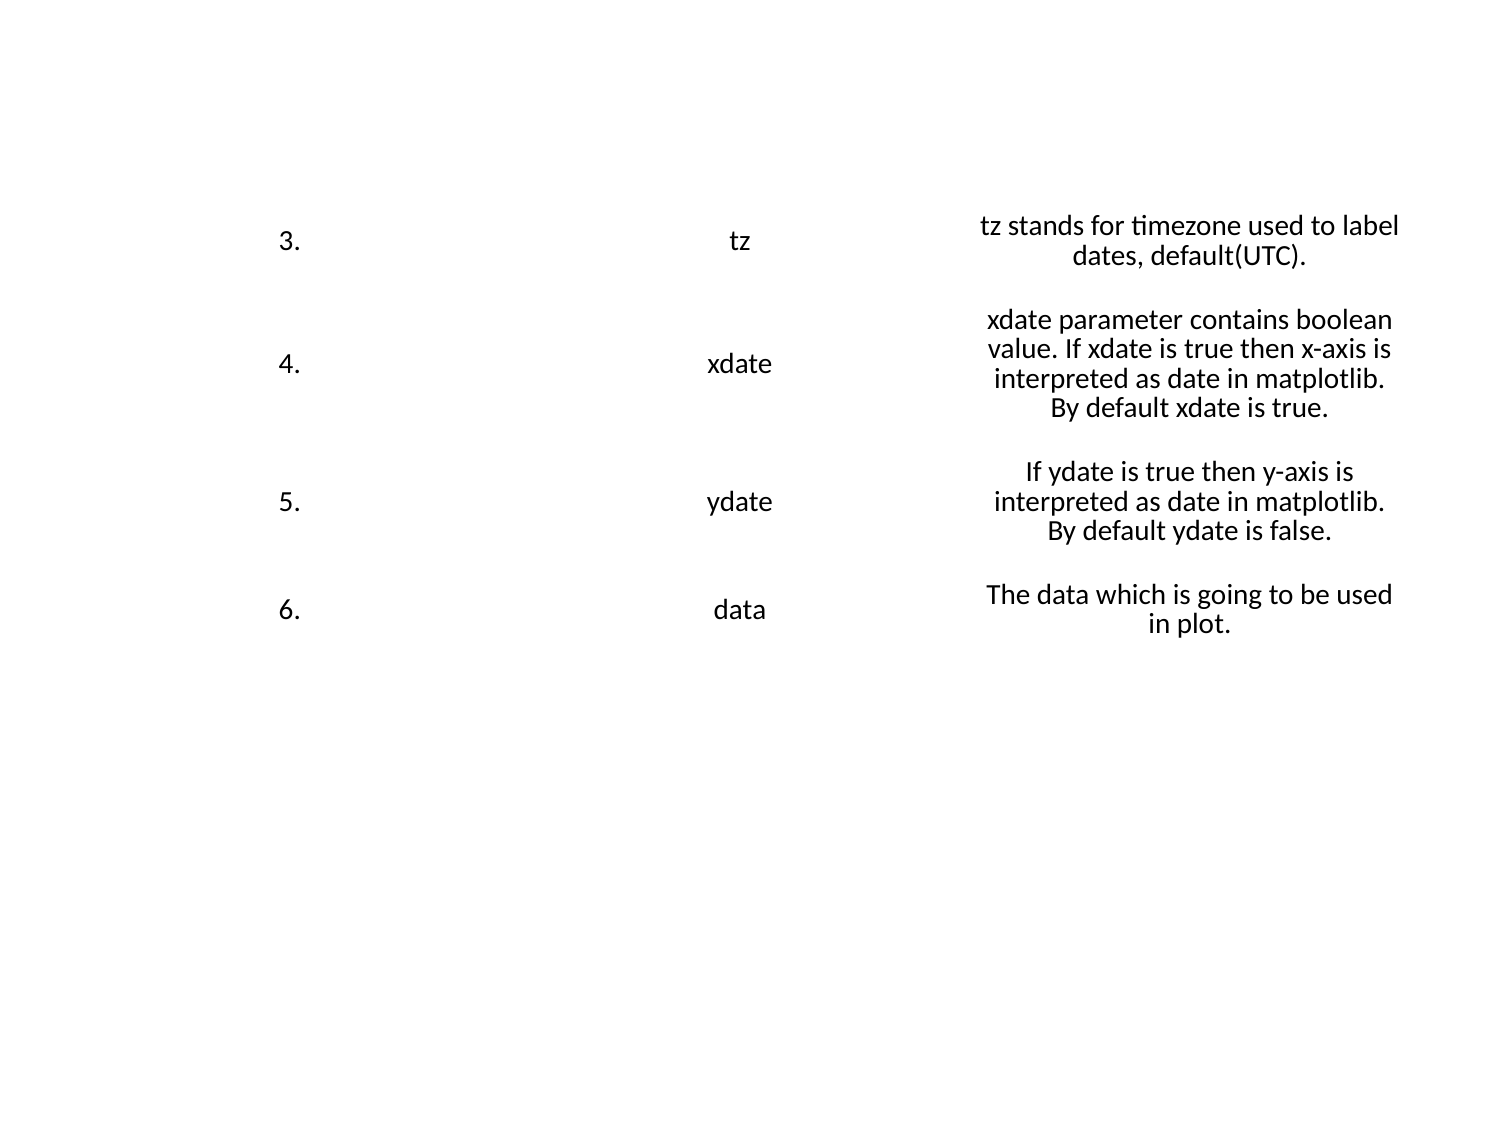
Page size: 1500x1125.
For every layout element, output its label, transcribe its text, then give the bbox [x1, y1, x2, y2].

table_cell 5. [65, 442, 515, 565]
table_cell If ydate is true then y-axis is interpreted as date in matplotlib. By default ydate is false. [965, 442, 1415, 565]
table_header tz [515, 196, 965, 290]
table_cell 6. [65, 565, 515, 659]
table_cell 4. [65, 290, 515, 442]
table_header 3. [65, 196, 515, 290]
table_cell xdate parameter contains boolean value. If xdate is true then x-axis is interpreted as date in matplotlib. By default xdate is true. [965, 290, 1415, 442]
table_cell The data which is going to be used in plot. [965, 565, 1415, 659]
table_cell data [515, 565, 965, 659]
table_cell xdate [515, 290, 965, 442]
table_cell ydate [515, 442, 965, 565]
table_header tz stands for timezone used to label dates, default(UTC). [965, 196, 1415, 290]
